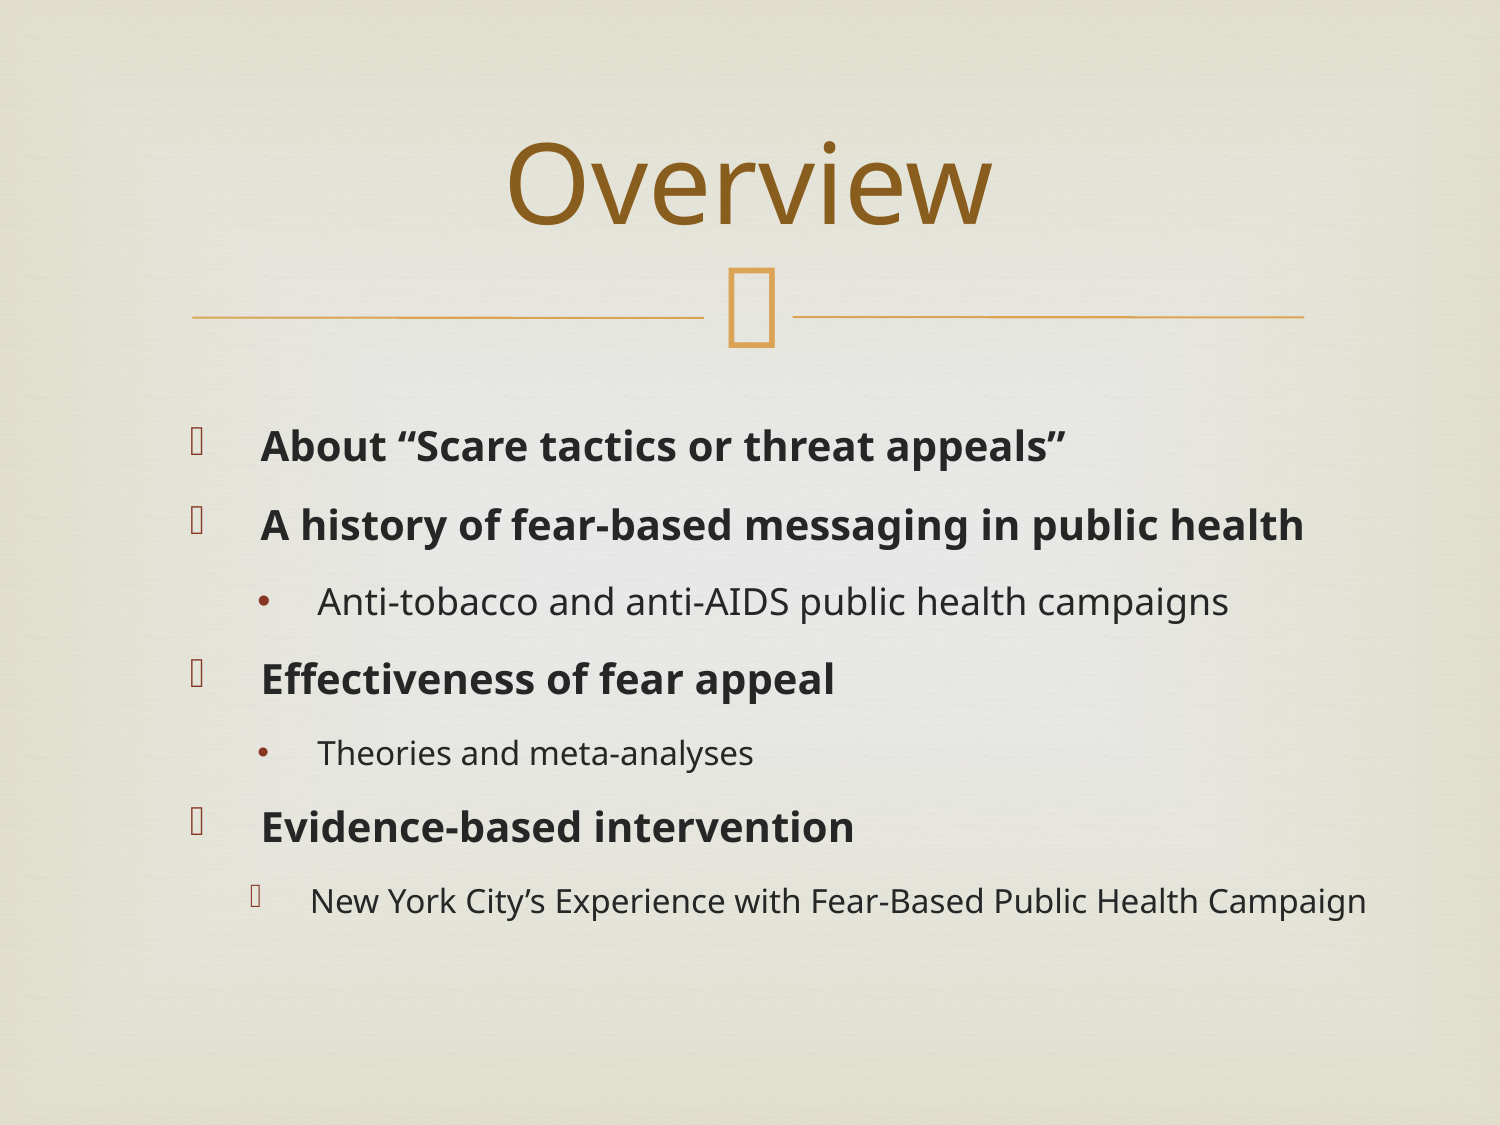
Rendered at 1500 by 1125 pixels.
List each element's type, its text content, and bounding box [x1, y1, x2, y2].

list About “Scare tactics or threat appeals” A history of fear-based messaging in public health Anti-tobacco and anti-AIDS public health campaigns Effectiveness of fear appeal Theories and meta-analyses Evidence-based intervention New York City’s Experience with Fear-Based Public Health Campaign [174, 412, 1413, 1025]
title Overview [112, 93, 1386, 267]
